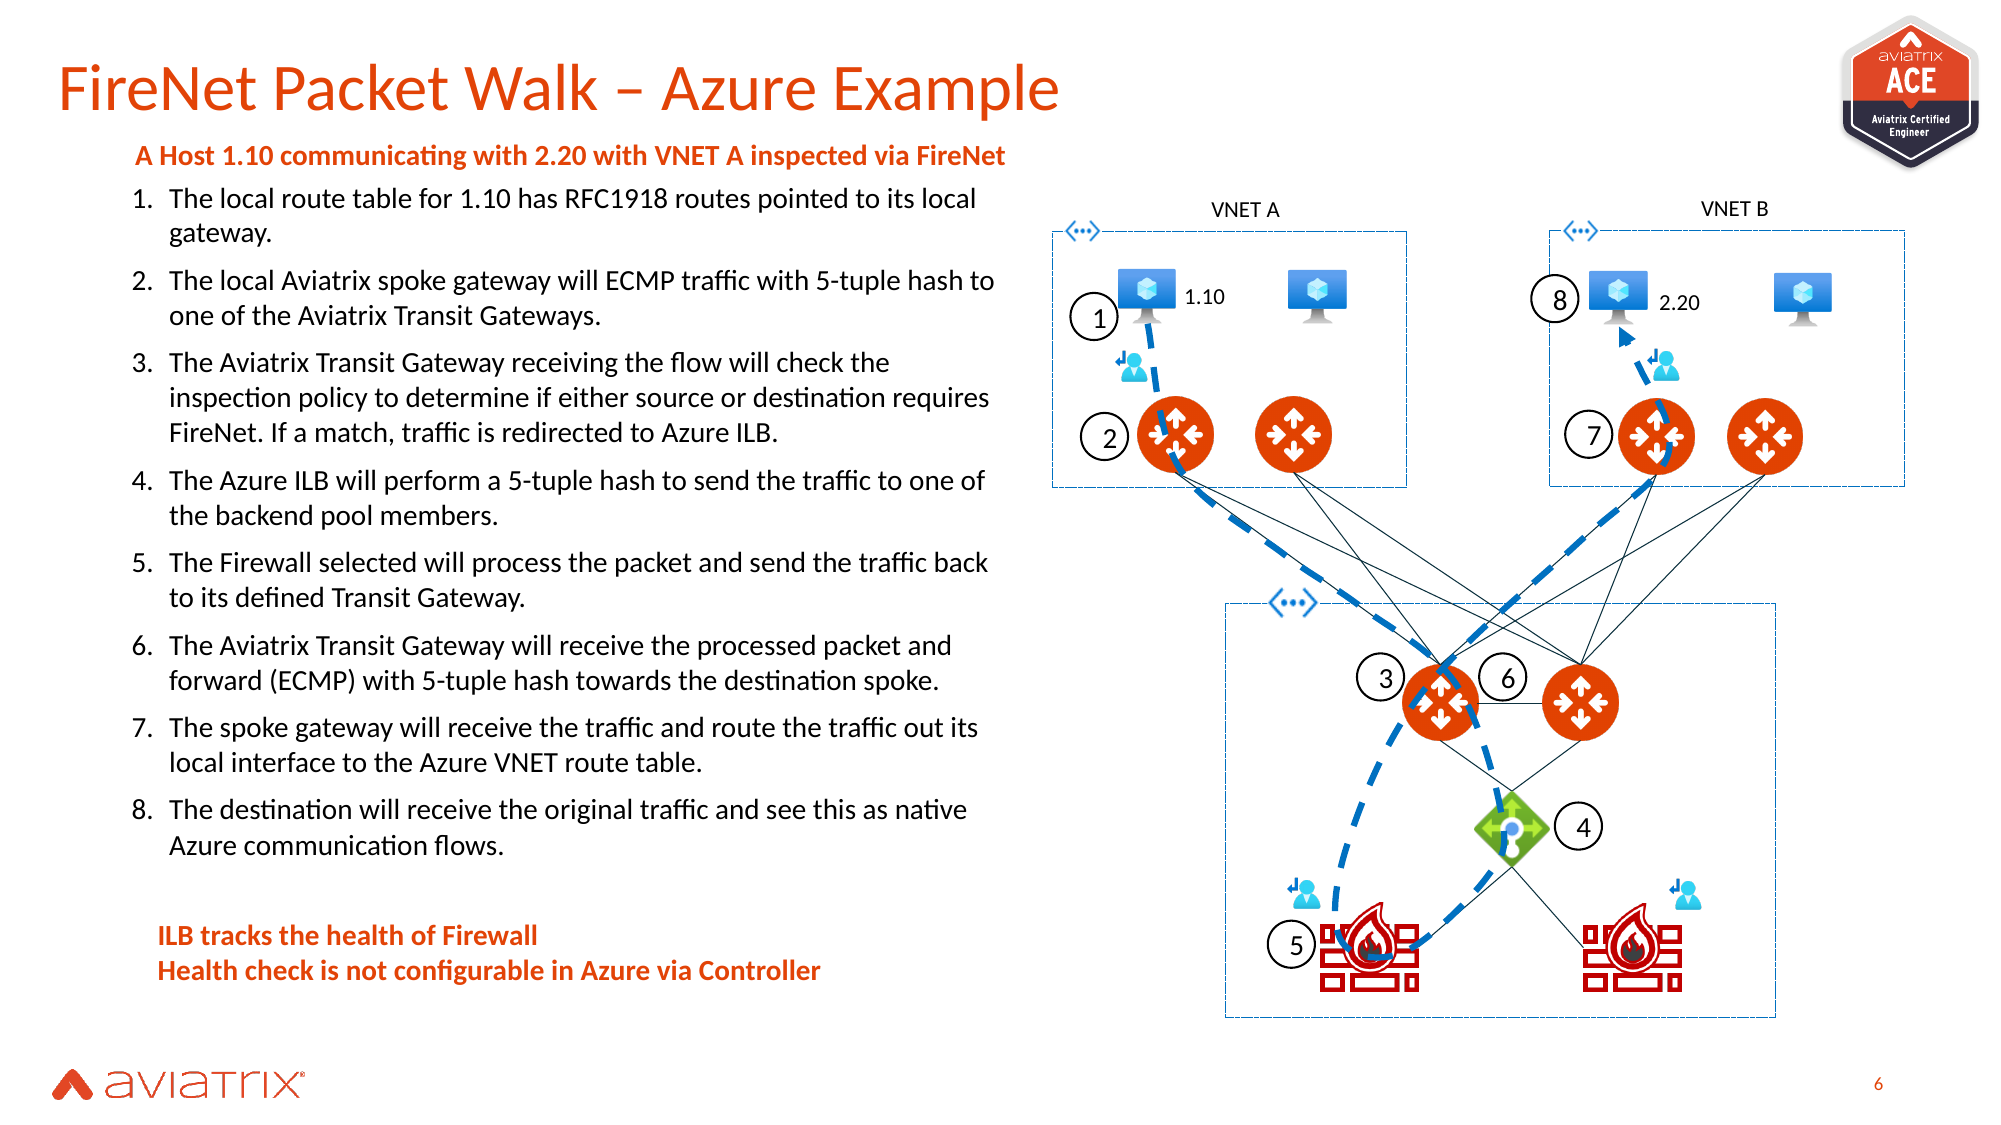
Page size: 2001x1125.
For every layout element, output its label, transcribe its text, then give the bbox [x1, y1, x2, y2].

picture [1646, 347, 1680, 382]
picture [1474, 791, 1550, 867]
picture [1114, 349, 1148, 383]
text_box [1511, 866, 1584, 948]
text_box [1225, 603, 1776, 1018]
text_box [1479, 728, 1483, 740]
picture [1727, 398, 1803, 475]
text_box 8 [1530, 274, 1580, 324]
text_box VNET A [1196, 187, 1295, 230]
picture [1286, 876, 1419, 992]
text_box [1440, 740, 1511, 792]
title FireNet Packet Walk – Azure Example [43, 40, 1827, 137]
picture [1117, 268, 1176, 327]
text_box [1147, 323, 1657, 474]
text_box A Host 1.10 communicating with 2.20 with VNET A inspected via FireNet [120, 128, 1267, 179]
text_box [1581, 474, 1657, 665]
text_box VNET B [1686, 186, 1784, 229]
text_box 6 [1479, 665, 1528, 702]
picture [1774, 272, 1832, 330]
text_box [1052, 231, 1407, 488]
picture [52, 1069, 305, 1100]
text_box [1175, 472, 1581, 665]
picture [1562, 218, 1600, 243]
picture [1255, 396, 1332, 472]
picture [1402, 665, 1479, 741]
text_box 4 [1553, 801, 1604, 851]
text_box 2 [1079, 411, 1130, 462]
text_box 1.10 [1176, 273, 1241, 317]
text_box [1657, 474, 1765, 665]
text_box [1549, 230, 1905, 487]
picture [1137, 396, 1214, 473]
picture [1618, 398, 1695, 474]
text_box The local route table for 1.10 has RFC1918 routes pointed to its local gateway. The local Aviatrix spoke gateway will ECMP traffic with 5-tuple hash to one of the Aviatrix Transit Gateways. The Aviatrix Transit Gateway receiving the flow will check the inspection policy to determine if either source or destination requires FireNet. If a match, traffic is redirected to Azure ILB. The Azure ILB will perform a 5-tuple hash to send the traffic to one of the backend pool members. The Firewall selected will process the packet and send the traffic back to its defined Transit Gateway. The Aviatrix Transit Gateway will receive the processed packet and forward (ECMP) with 5-tuple hash towards the destination spoke. The spoke gateway will receive the traffic and route the traffic out its local interface to the Azure VNET route table. The destination will receive the original traffic and see this as native Azure communication flows. [116, 171, 1021, 869]
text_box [1418, 866, 1511, 947]
picture [1064, 219, 1102, 244]
picture [1589, 270, 1648, 328]
text_box 5 [1266, 919, 1316, 969]
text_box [1511, 740, 1581, 792]
picture [1288, 269, 1347, 327]
text_box [1334, 721, 1474, 902]
text_box 1 [1069, 291, 1117, 342]
text_box 3 [1355, 665, 1402, 702]
picture [1542, 665, 1619, 741]
text_box 2.20 [1648, 280, 1716, 323]
slide_number 6 [1842, 1058, 1915, 1108]
picture [1583, 877, 1702, 992]
text_box ILB tracks the health of Firewall Health check is not configurable in Azure via Controller [142, 909, 837, 994]
